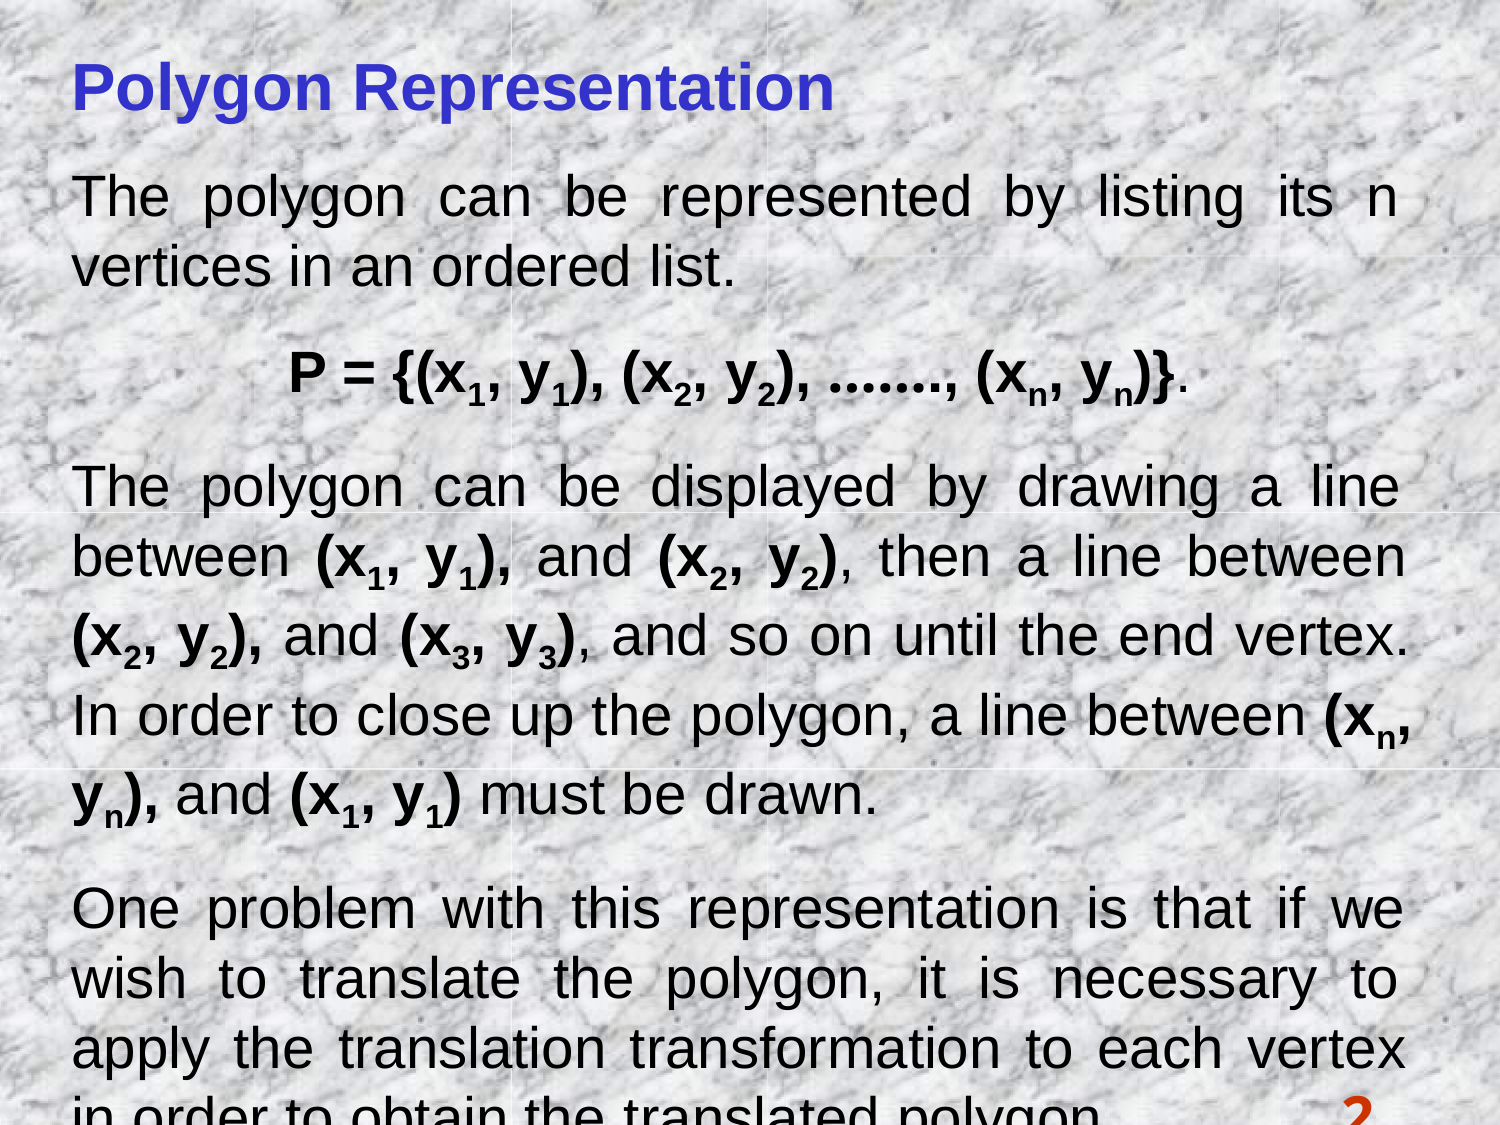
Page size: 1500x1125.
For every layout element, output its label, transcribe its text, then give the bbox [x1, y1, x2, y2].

text_box The polygon can be represented by listing its n vertices in an ordered list. P = {(x1, y1), (x2, y2), ……., (xn, yn)}. The polygon can be displayed by drawing a line between (x1, y1), and (x2, y2), then a line between (x2, y2), and (x3, y3), and so on until the end vertex. In order to close up the polygon, a line between (xn, yn), and (x1, y1) must be drawn. One problem with this representation is that if we wish to translate the polygon, it is necessary to apply the translation transformation to each vertex in order to obtain the translated polygon. 2 [64, 156, 1436, 1125]
title Polygon Representation [69, 41, 840, 156]
text_box [0, 0, 1500, 1125]
